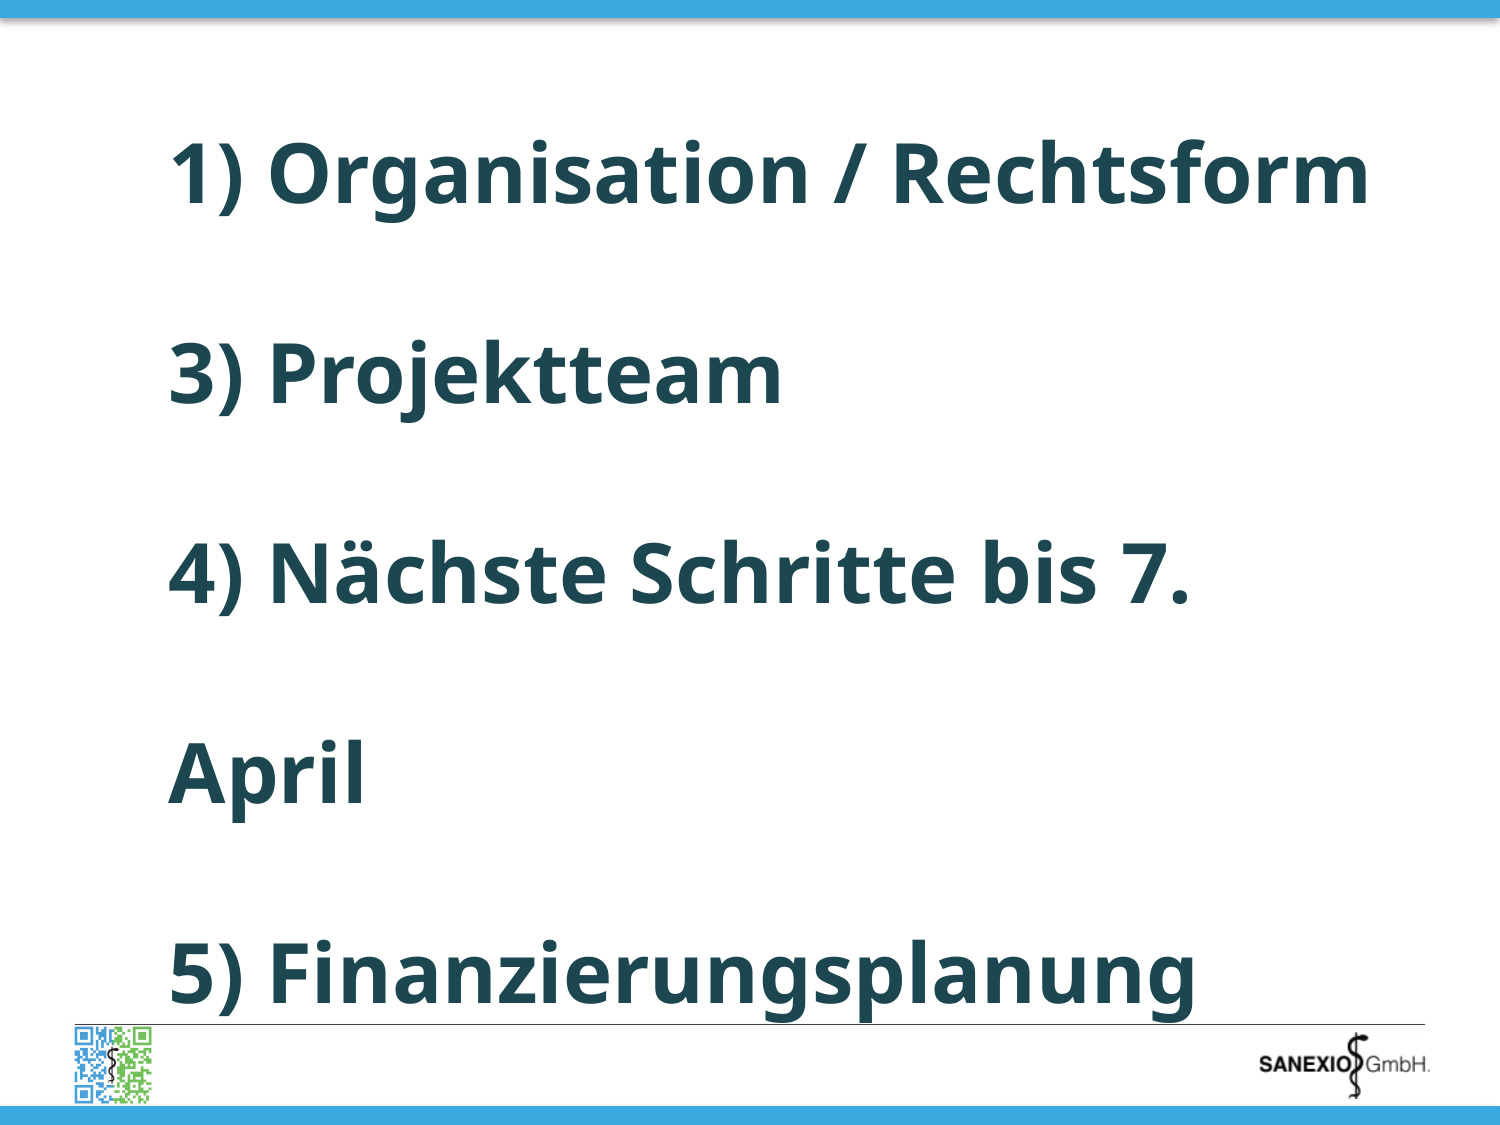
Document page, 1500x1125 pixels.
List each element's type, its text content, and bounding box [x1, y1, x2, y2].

title 1) Organisation / Rechtsform 3) Projektteam 4) Nächste Schritte bis 7. April 5) Finanzierungsplanung [153, 18, 1429, 1023]
